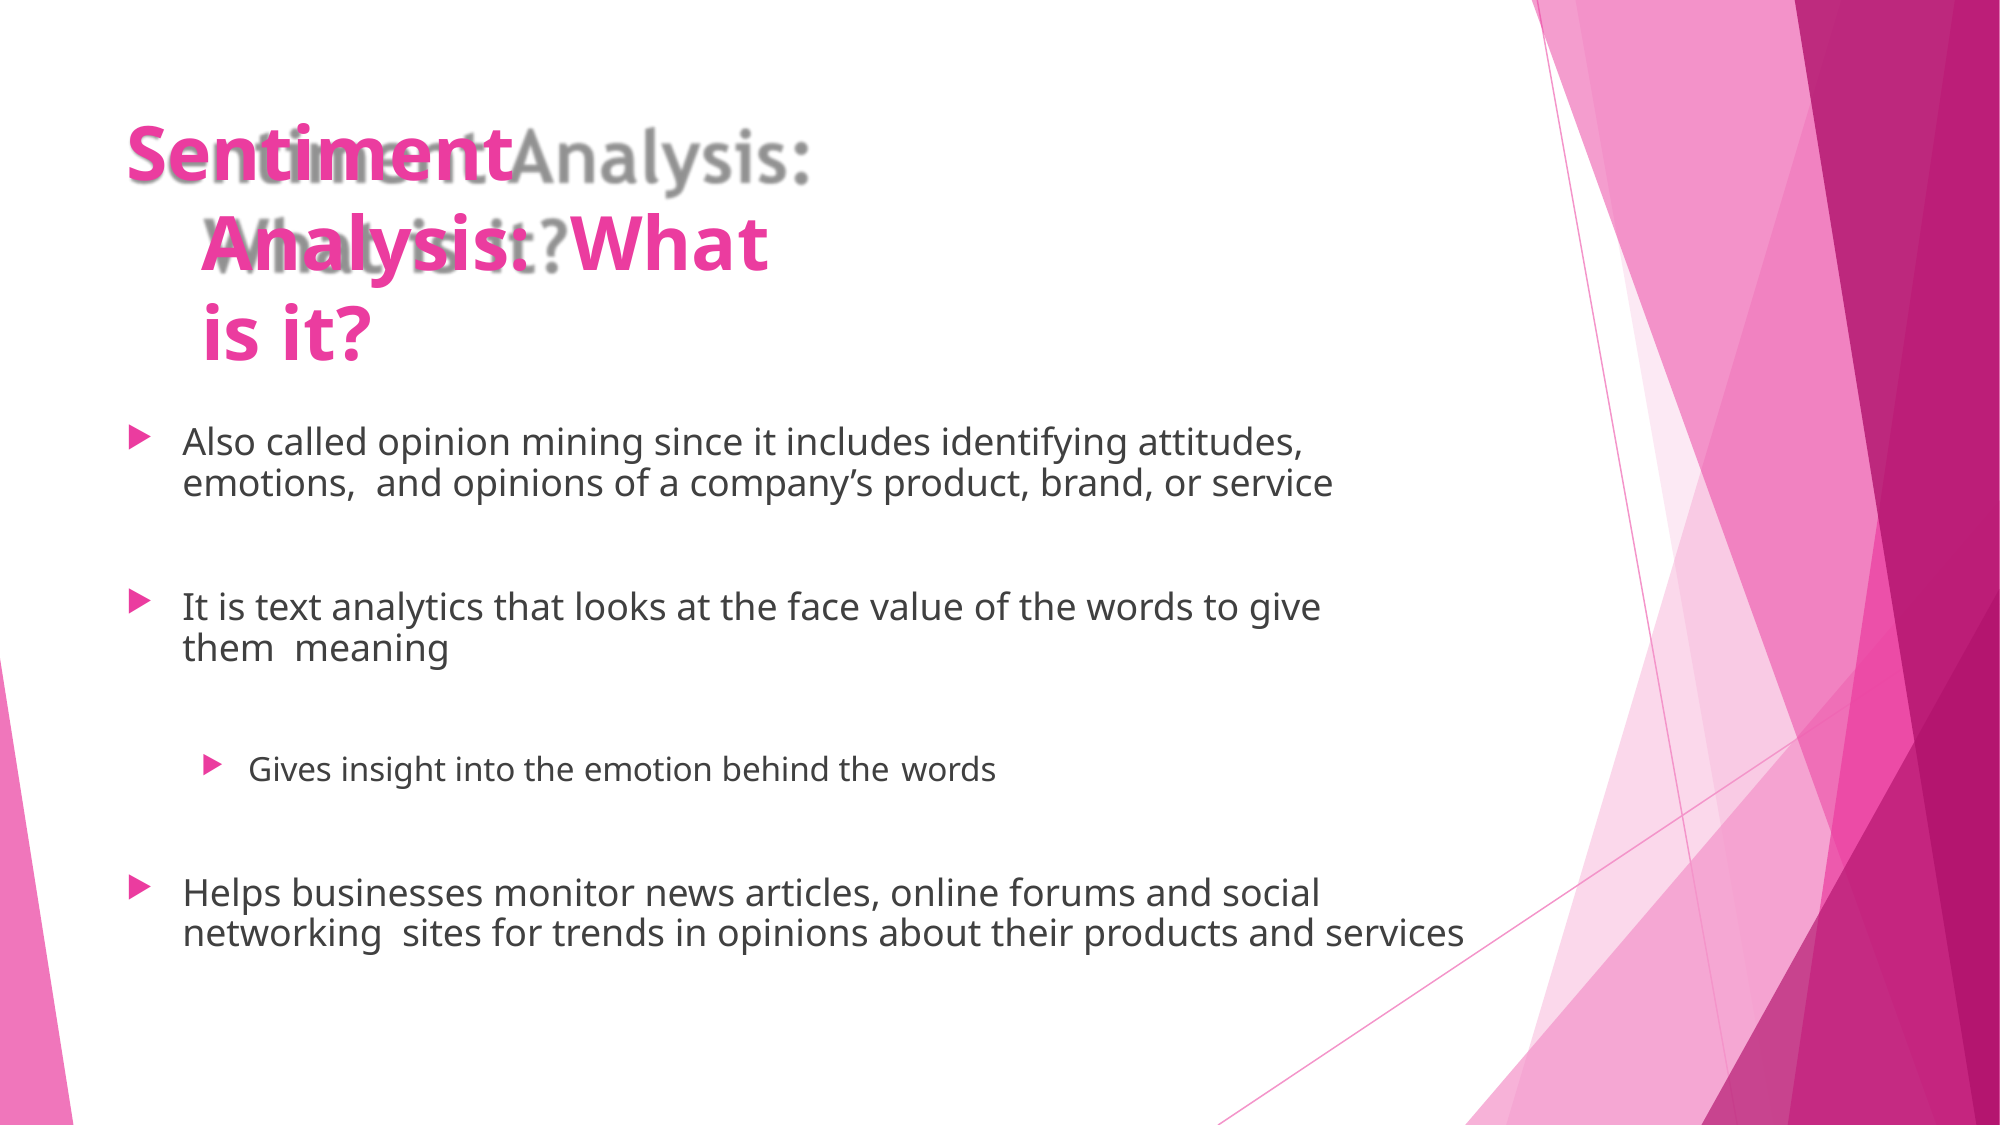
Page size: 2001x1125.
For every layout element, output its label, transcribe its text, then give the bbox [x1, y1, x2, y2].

text_box Also called opinion mining since it includes identifying attitudes, emotions, and opinions of a company’s product, brand, or service It is text analytics that looks at the face value of the words to give them meaning Gives insight into the emotion behind the words Helps businesses monitor news articles, online forums and social networking sites for trends in opinions about their products and services [124, 415, 1468, 955]
title Sentiment Analysis: What is it? [124, 103, 815, 376]
